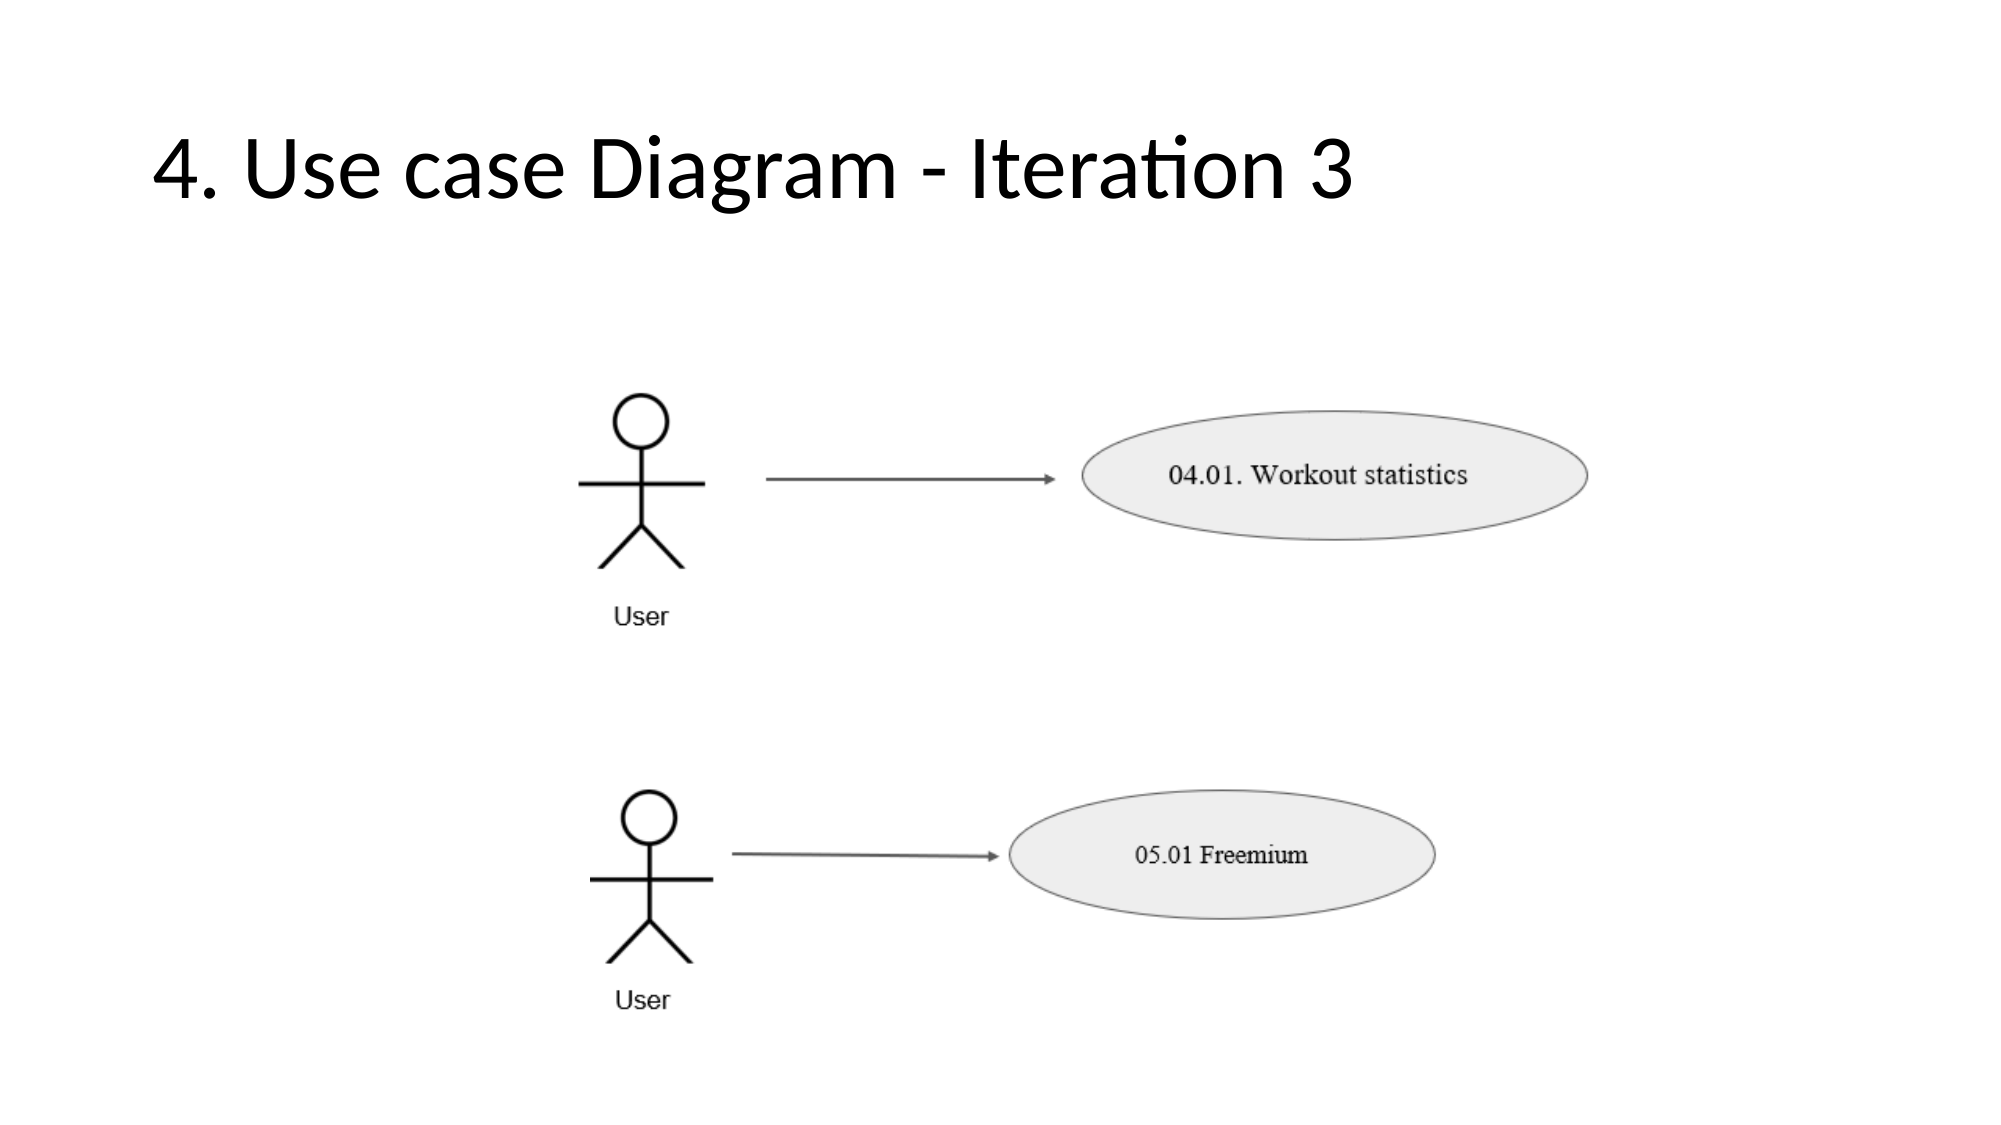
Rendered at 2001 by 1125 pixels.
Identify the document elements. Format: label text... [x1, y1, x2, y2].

picture [570, 362, 1605, 646]
title 4. Use case Diagram - Iteration 3 [137, 59, 1863, 278]
picture [590, 771, 1459, 1037]
